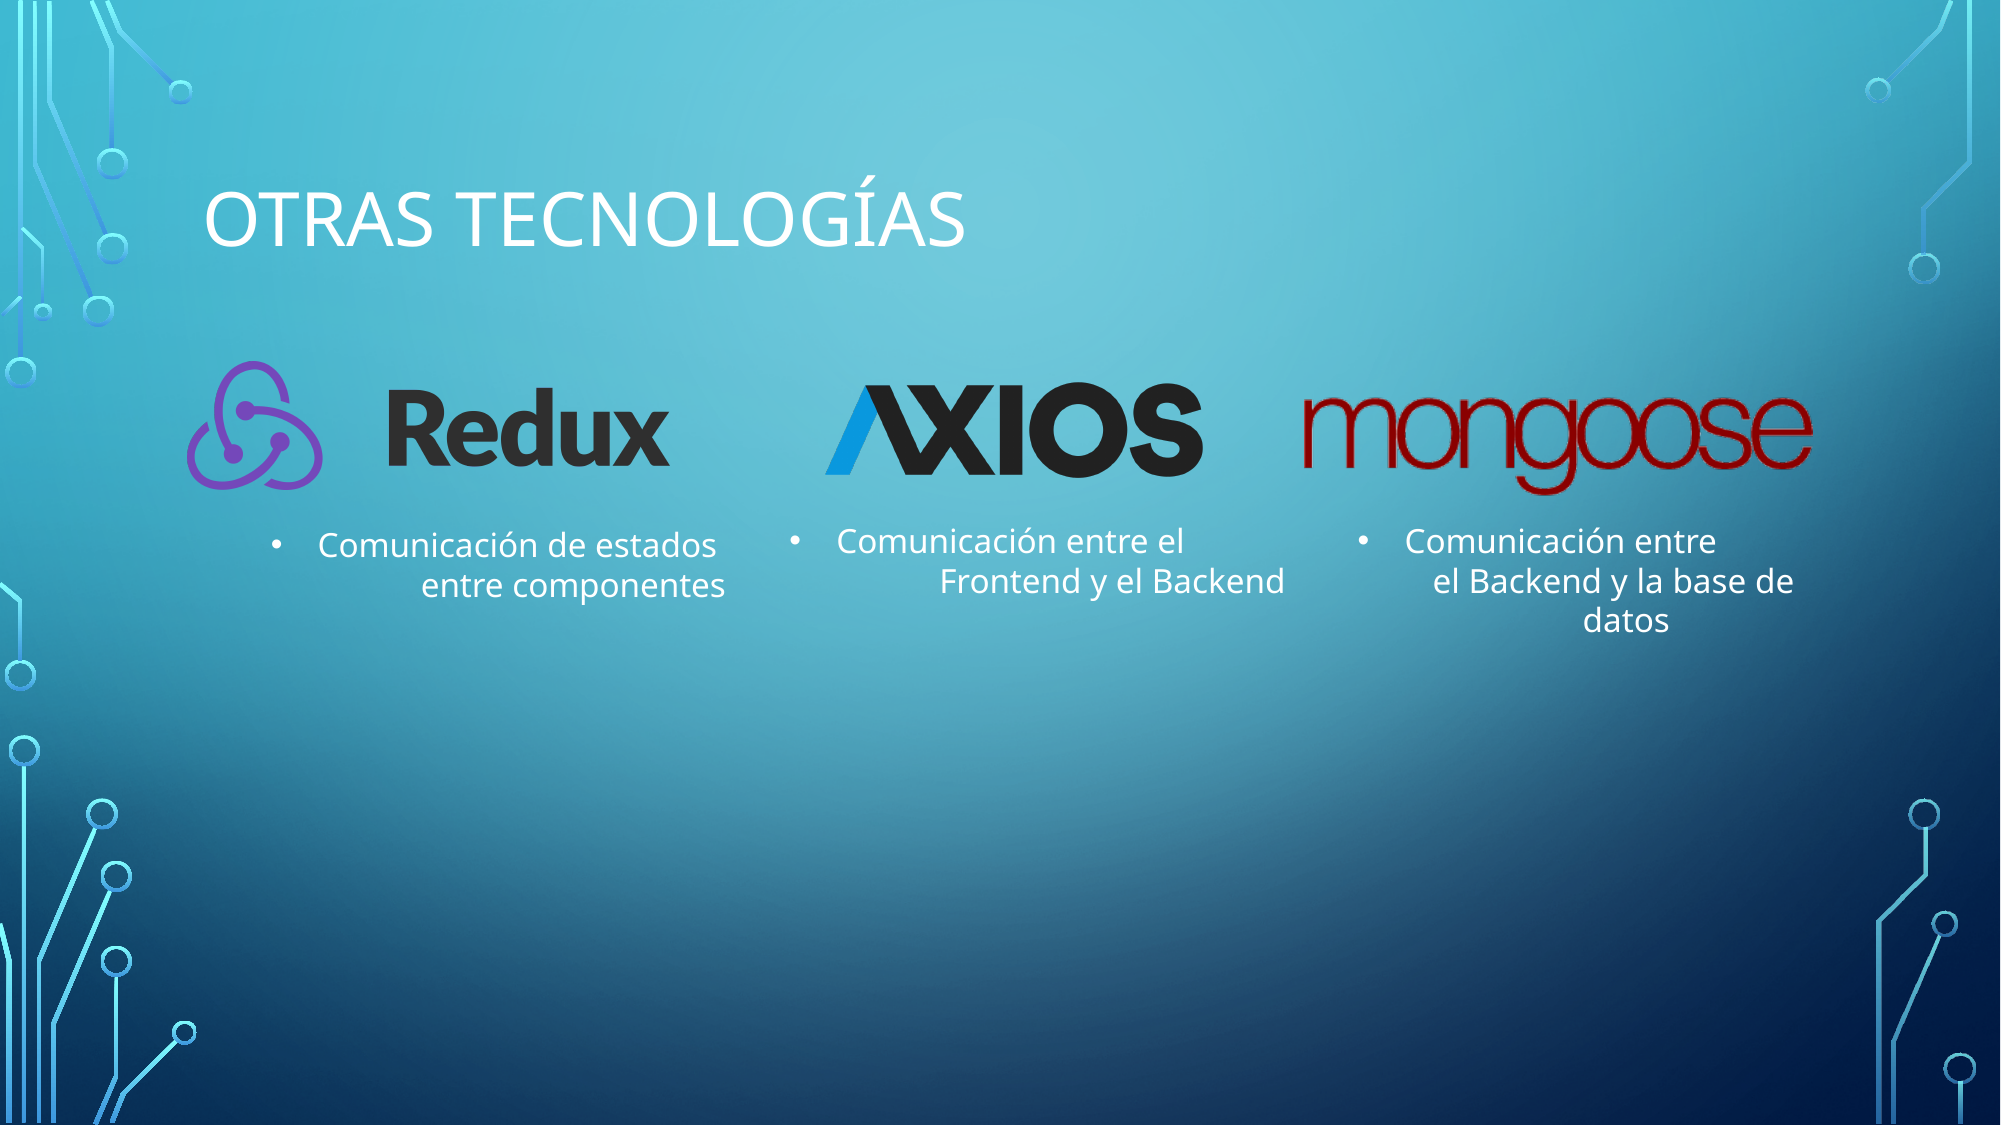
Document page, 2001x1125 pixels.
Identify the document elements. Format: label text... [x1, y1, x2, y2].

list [186, 361, 670, 491]
text_box Comunicación entre el Backend y la base de datos [1342, 586, 1810, 687]
text_box Comunicación entre el Frontend y el Backend [774, 512, 1301, 647]
picture [825, 381, 1203, 481]
text_box Comunicación de estados entre componentes [256, 516, 742, 652]
title Otras tecnologías [187, 101, 1813, 344]
picture [1304, 310, 1813, 586]
